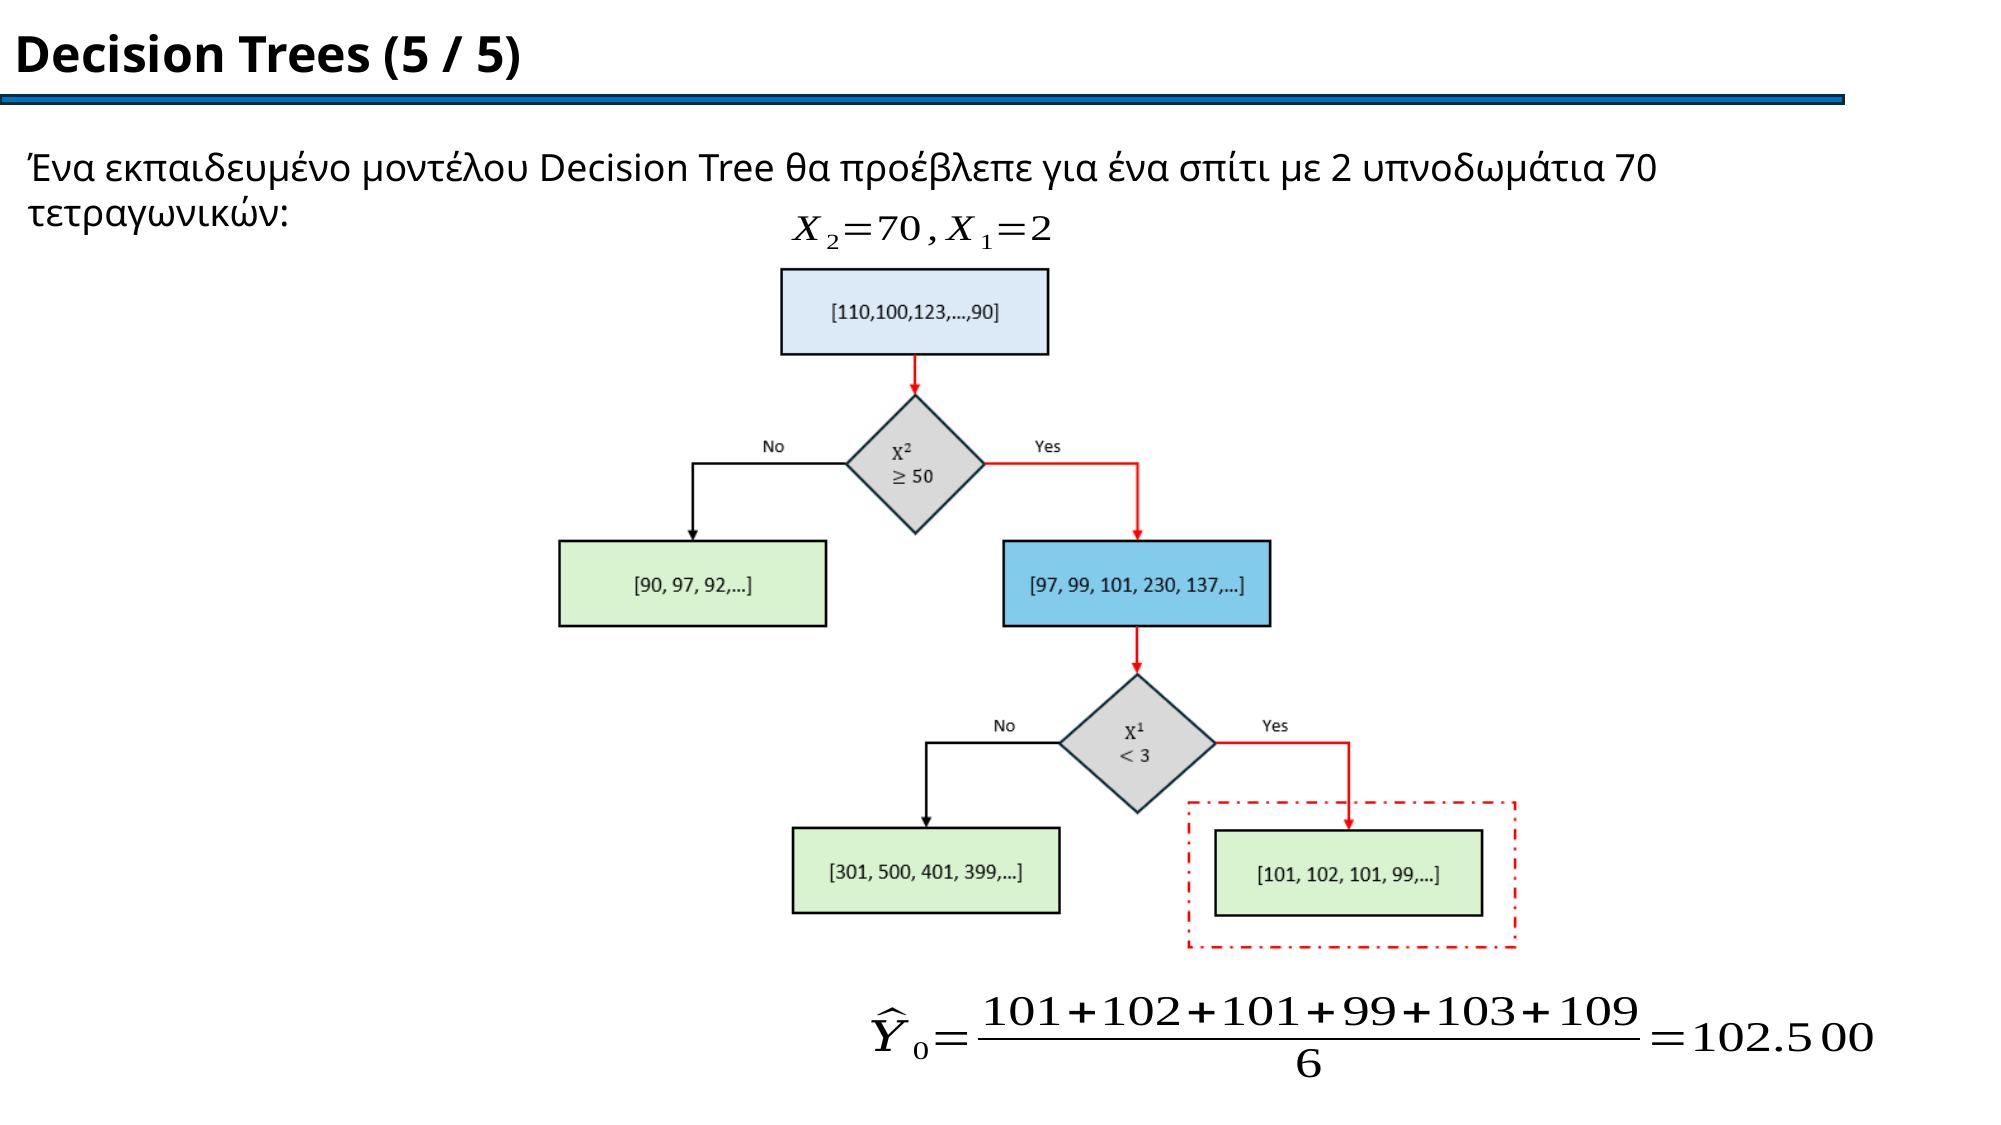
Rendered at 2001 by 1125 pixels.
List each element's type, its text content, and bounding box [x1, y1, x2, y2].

text_box Ένα εκπαιδευμένο μοντέλου Decision Tree θα προέβλεπε για ένα σπίτι με 2 υπνοδωμάτια 70 τετραγωνικών: [12, 137, 1844, 242]
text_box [0, 15, 1844, 104]
picture [513, 258, 1553, 989]
